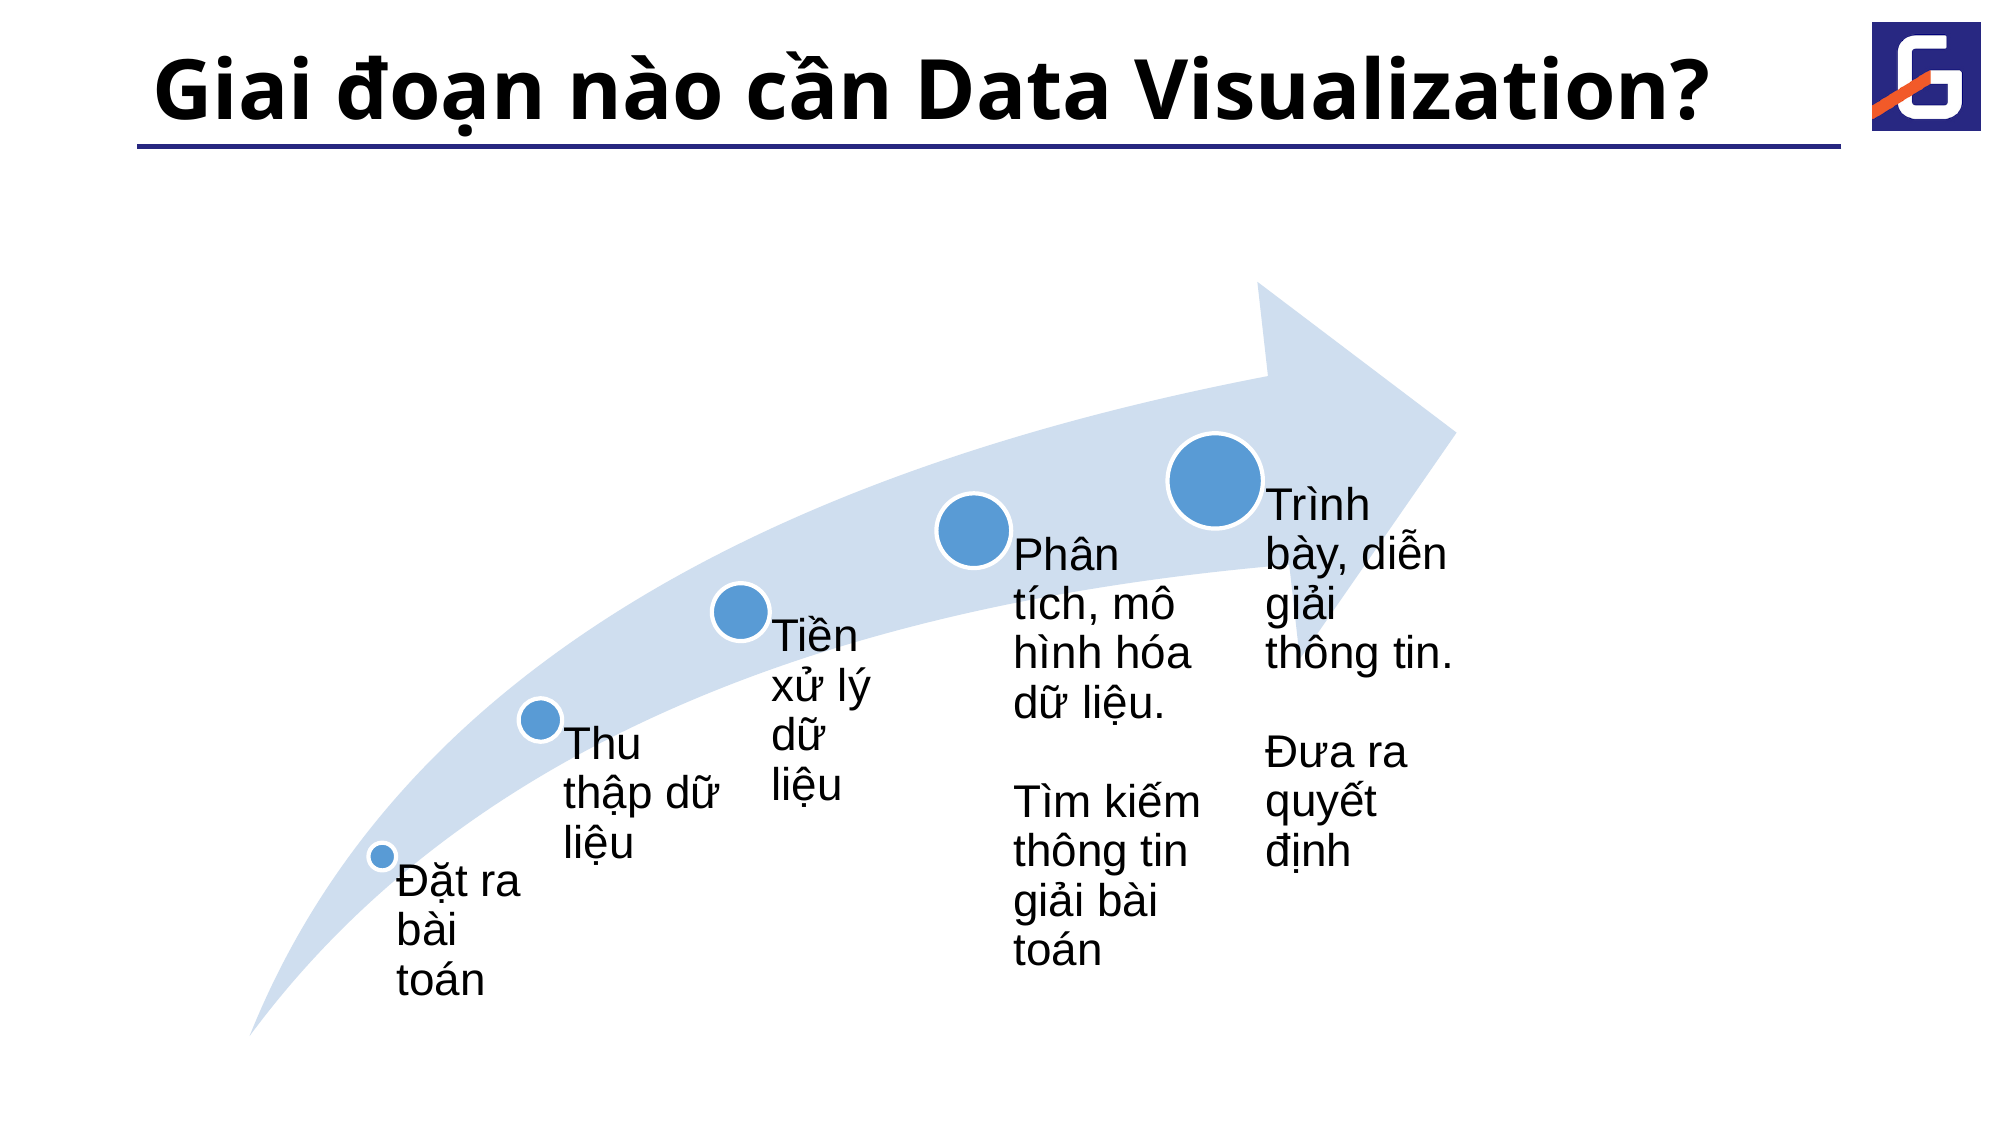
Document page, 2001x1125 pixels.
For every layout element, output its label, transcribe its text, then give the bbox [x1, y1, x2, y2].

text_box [249, 281, 1457, 1037]
picture [1872, 22, 1981, 131]
title Giai đoạn nào cần Data Visualization? [137, 26, 1863, 160]
